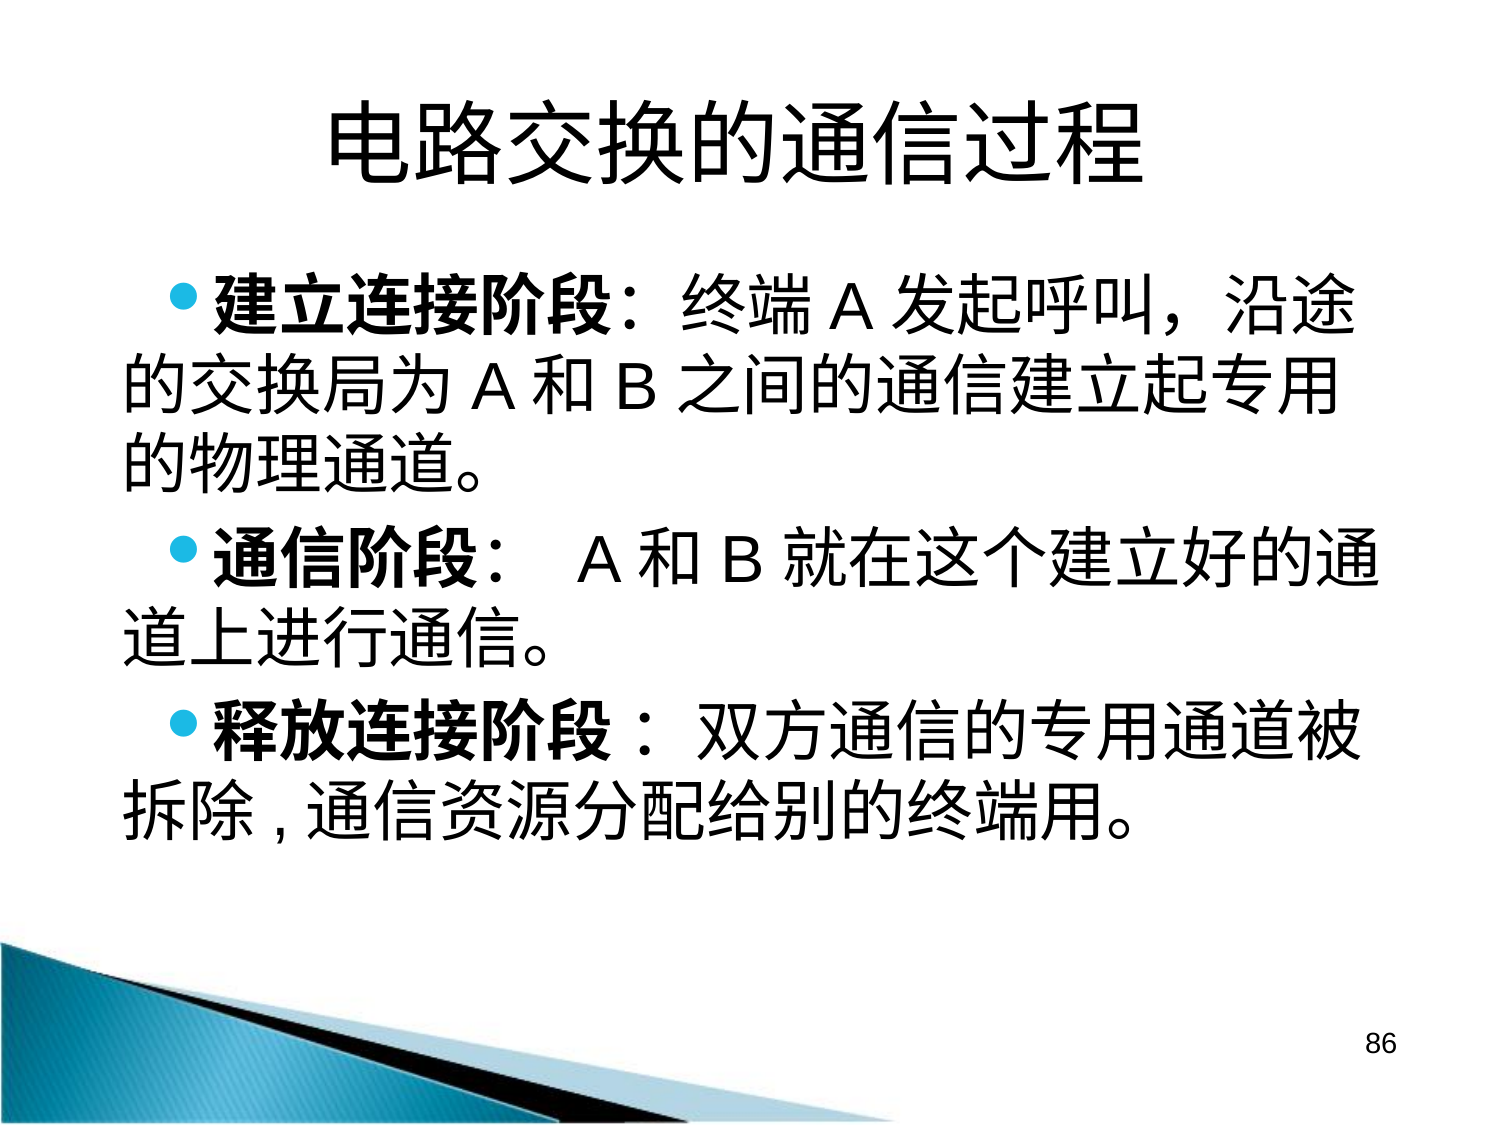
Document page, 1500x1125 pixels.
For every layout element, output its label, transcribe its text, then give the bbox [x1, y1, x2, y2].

list 建立连接阶段：终端A发起呼叫，沿途的交换局为A和B之间的通信建立起专用的物理通道。 通信阶段： A和B就在这个建立好的通道上进行通信。 释放连接阶段 ：双方通信的专用通道被拆除,通信资源分配给别的终端用。 [62, 254, 1413, 998]
title 电路交换的通信过程 [58, 58, 1409, 223]
picture [0, 823, 914, 1125]
slide_number 86 [1062, 1016, 1413, 1096]
